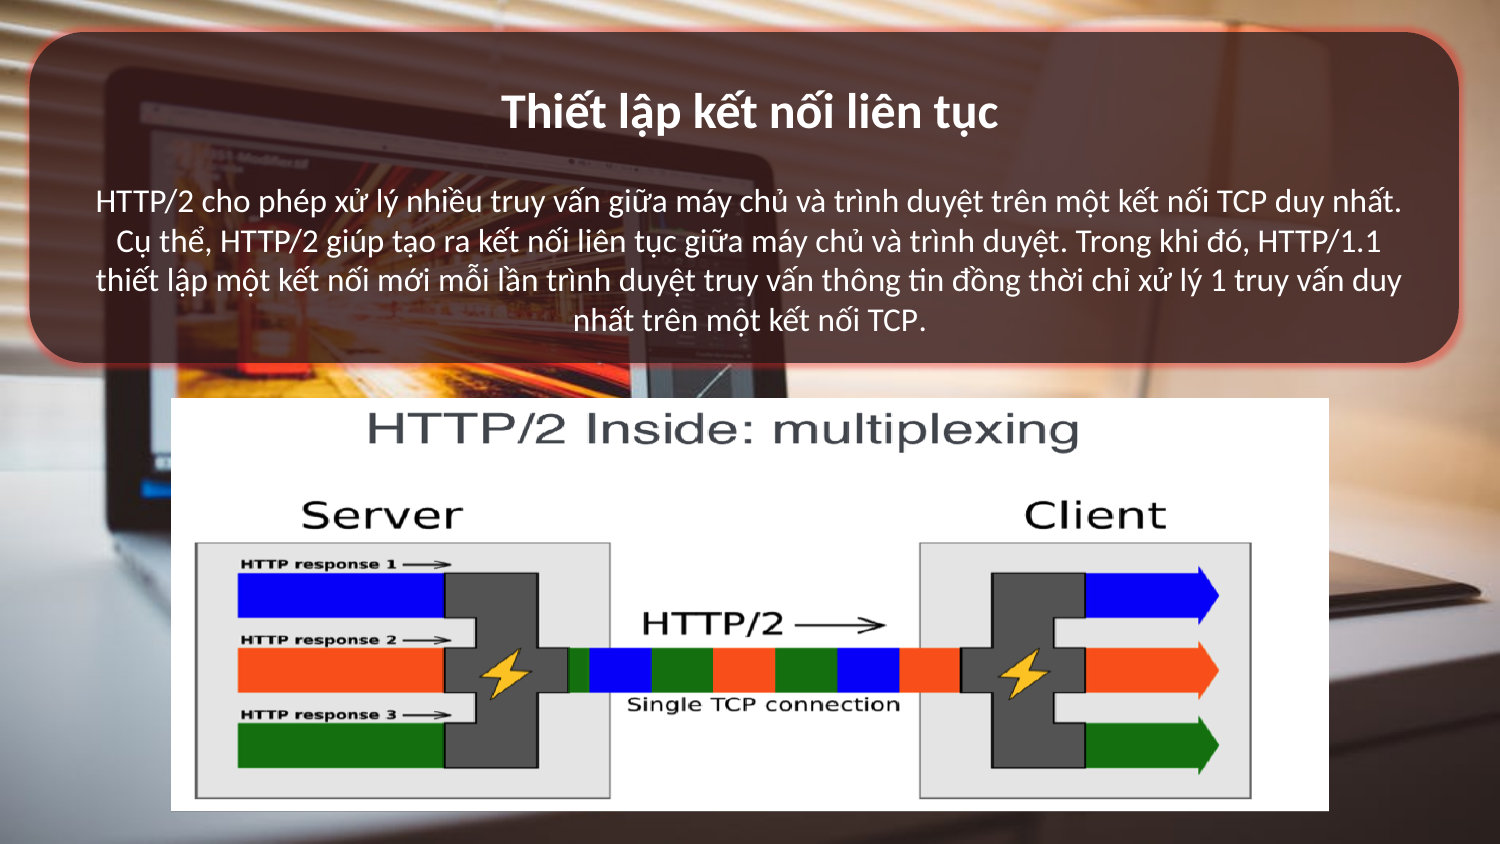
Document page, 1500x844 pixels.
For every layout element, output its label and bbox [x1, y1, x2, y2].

picture [0, 0, 1500, 844]
list [170, 398, 1329, 812]
